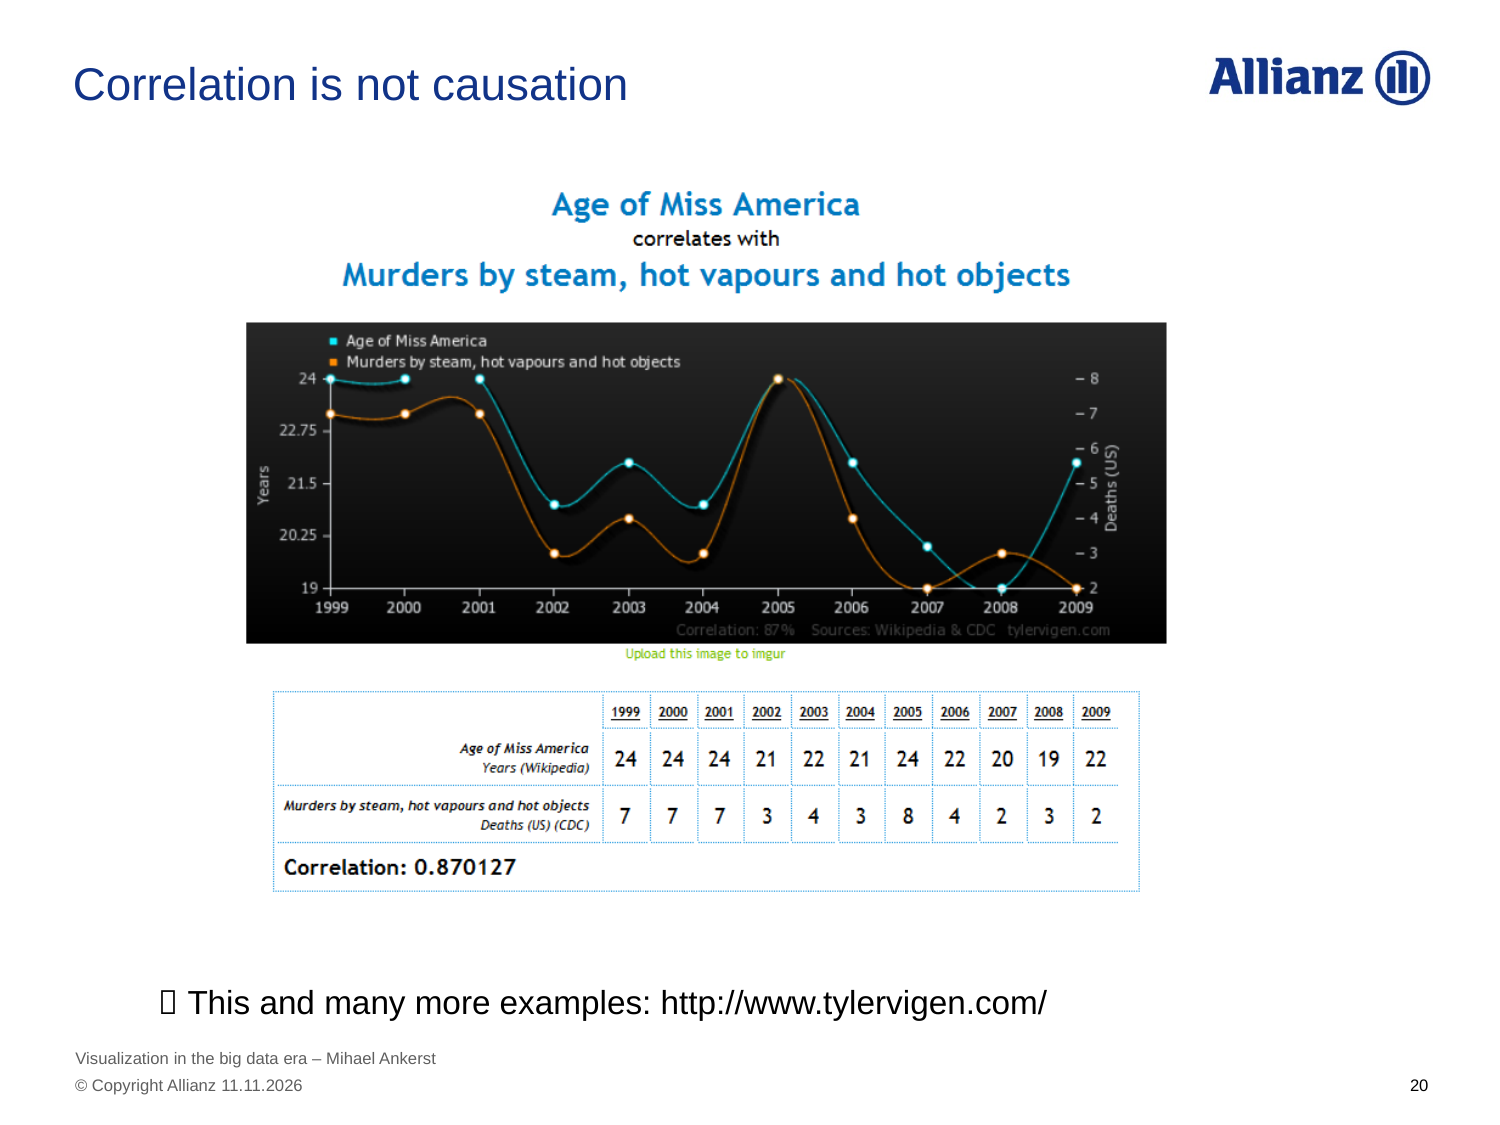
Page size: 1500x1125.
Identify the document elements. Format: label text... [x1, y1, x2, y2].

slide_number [75, 1079, 1293, 1095]
picture [126, 162, 1288, 899]
text_box  This and many more examples: http://www.tylervigen.com/ [143, 973, 1073, 1029]
footer Visualization in the big data era – Mihael Ankerst [60, 1040, 1296, 1079]
title Correlation is not causation [72, 54, 1186, 111]
slide_number 20 [1295, 1064, 1444, 1103]
picture [1205, 47, 1433, 108]
